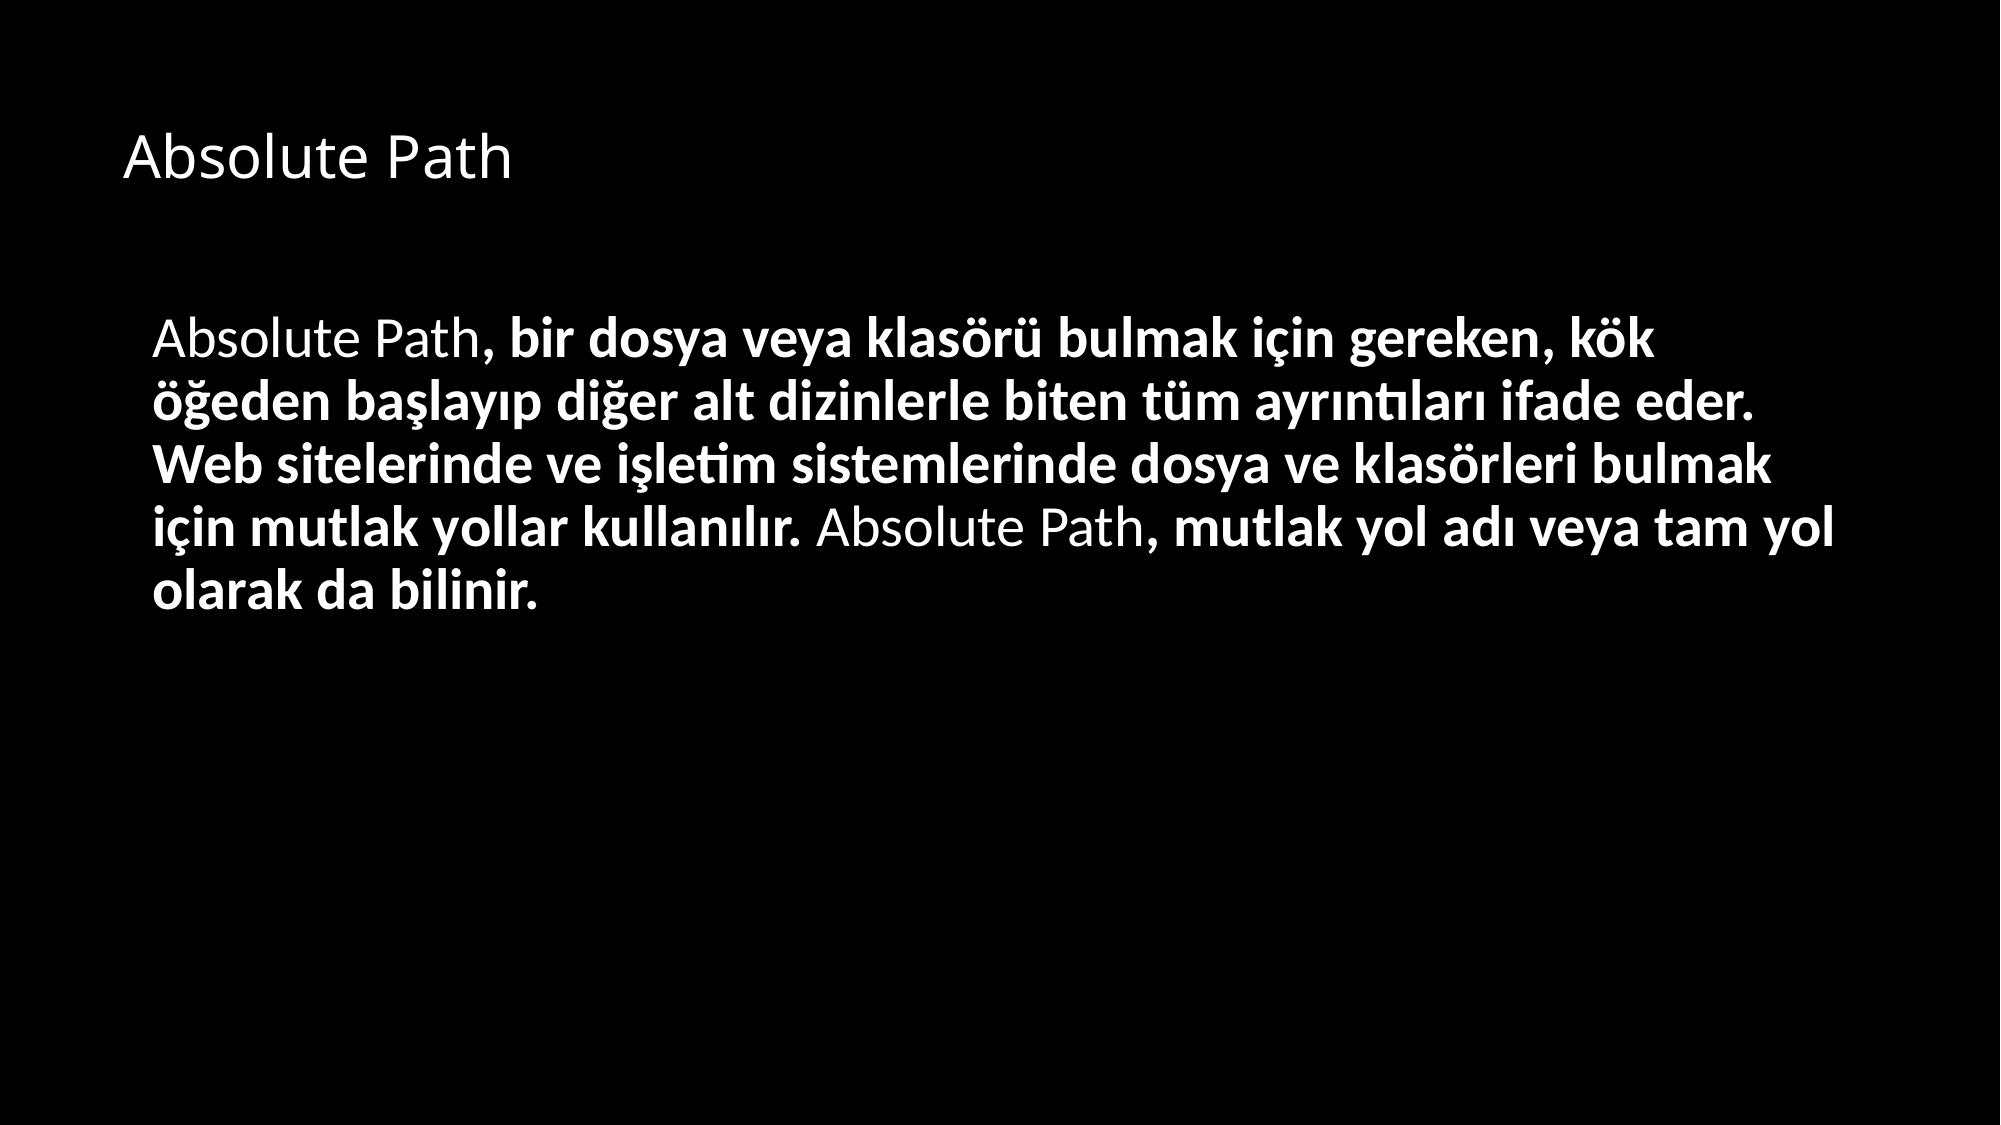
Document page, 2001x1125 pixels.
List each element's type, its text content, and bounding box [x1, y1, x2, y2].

list Absolute Path, bir dosya veya klasörü bulmak için gereken, kök öğeden başlayıp diğer alt dizinlerle biten tüm ayrıntıları ifade eder. Web sitelerinde ve işletim sistemlerinde dosya ve klasörleri bulmak için mutlak yollar kullanılır. Absolute Path, mutlak yol adı veya tam yol olarak da bilinir. [137, 299, 1863, 1014]
title Absolute Path [108, 53, 1834, 272]
